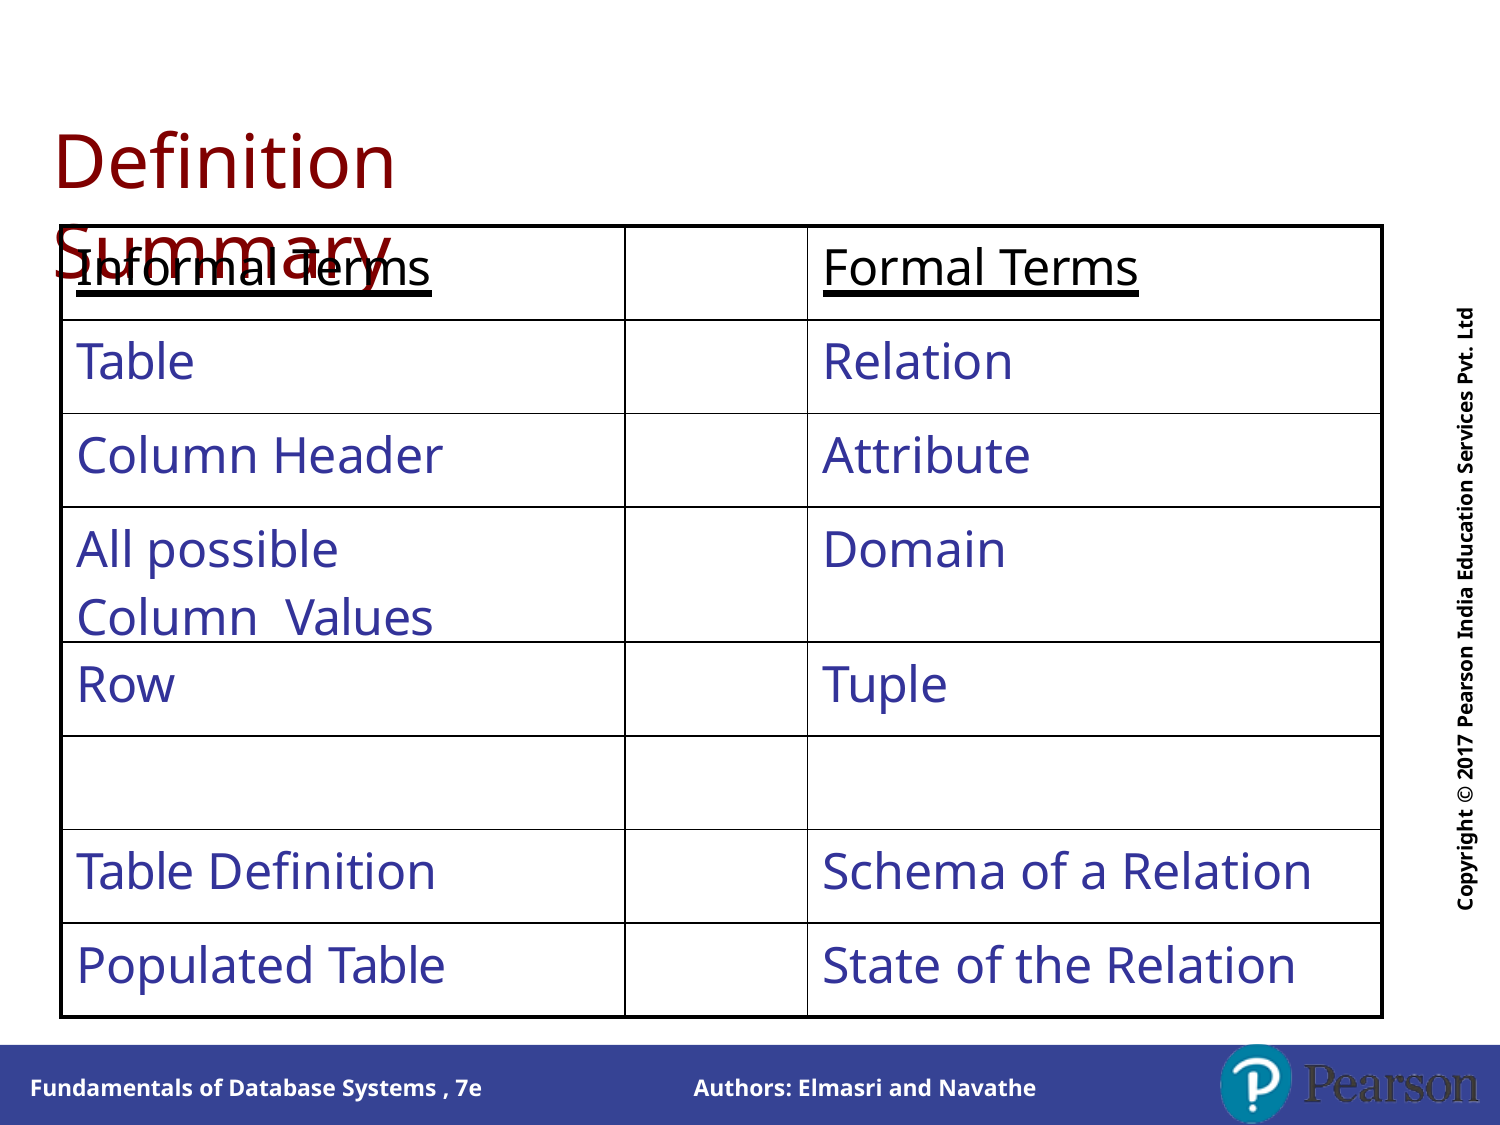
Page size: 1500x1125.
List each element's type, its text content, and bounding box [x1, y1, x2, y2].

picture [1249, 1105, 1257, 1112]
table_cell Column Header [63, 414, 624, 506]
table_cell State of the Relation [808, 924, 1380, 1015]
table_cell Populated Table [63, 924, 624, 1015]
text_box Copyright © 2017 Pearson India Education Services Pvt. Ltd [1451, 206, 1482, 914]
footer Authors: Elmasri and Navathe [691, 1070, 1081, 1125]
table_cell [626, 737, 807, 829]
title Definition Summary [50, 110, 709, 301]
table_cell [626, 830, 807, 922]
picture [1220, 1044, 1480, 1124]
table_cell [626, 414, 807, 506]
table_cell [626, 924, 807, 1015]
table_cell Table [63, 321, 624, 413]
table_cell [626, 643, 807, 735]
slide_number Fundamentals of Database Systems , 7e [27, 1071, 547, 1125]
table_cell All possible Column Values [63, 508, 624, 641]
table_cell Domain [808, 508, 1380, 641]
picture [1233, 1057, 1280, 1102]
table_cell [626, 321, 807, 413]
table_cell [808, 737, 1380, 829]
table_cell Table Definition [63, 830, 624, 922]
table_cell Attribute [808, 414, 1380, 506]
table_header Informal Terms [63, 228, 624, 319]
table_cell Relation [808, 321, 1380, 413]
table_cell [63, 737, 624, 829]
table_cell Schema of a Relation [808, 830, 1380, 922]
table_header [626, 228, 807, 319]
table_cell Tuple [808, 643, 1380, 735]
table_cell Row [63, 643, 624, 735]
table_cell [626, 508, 807, 641]
table_header Formal Terms [808, 228, 1380, 319]
